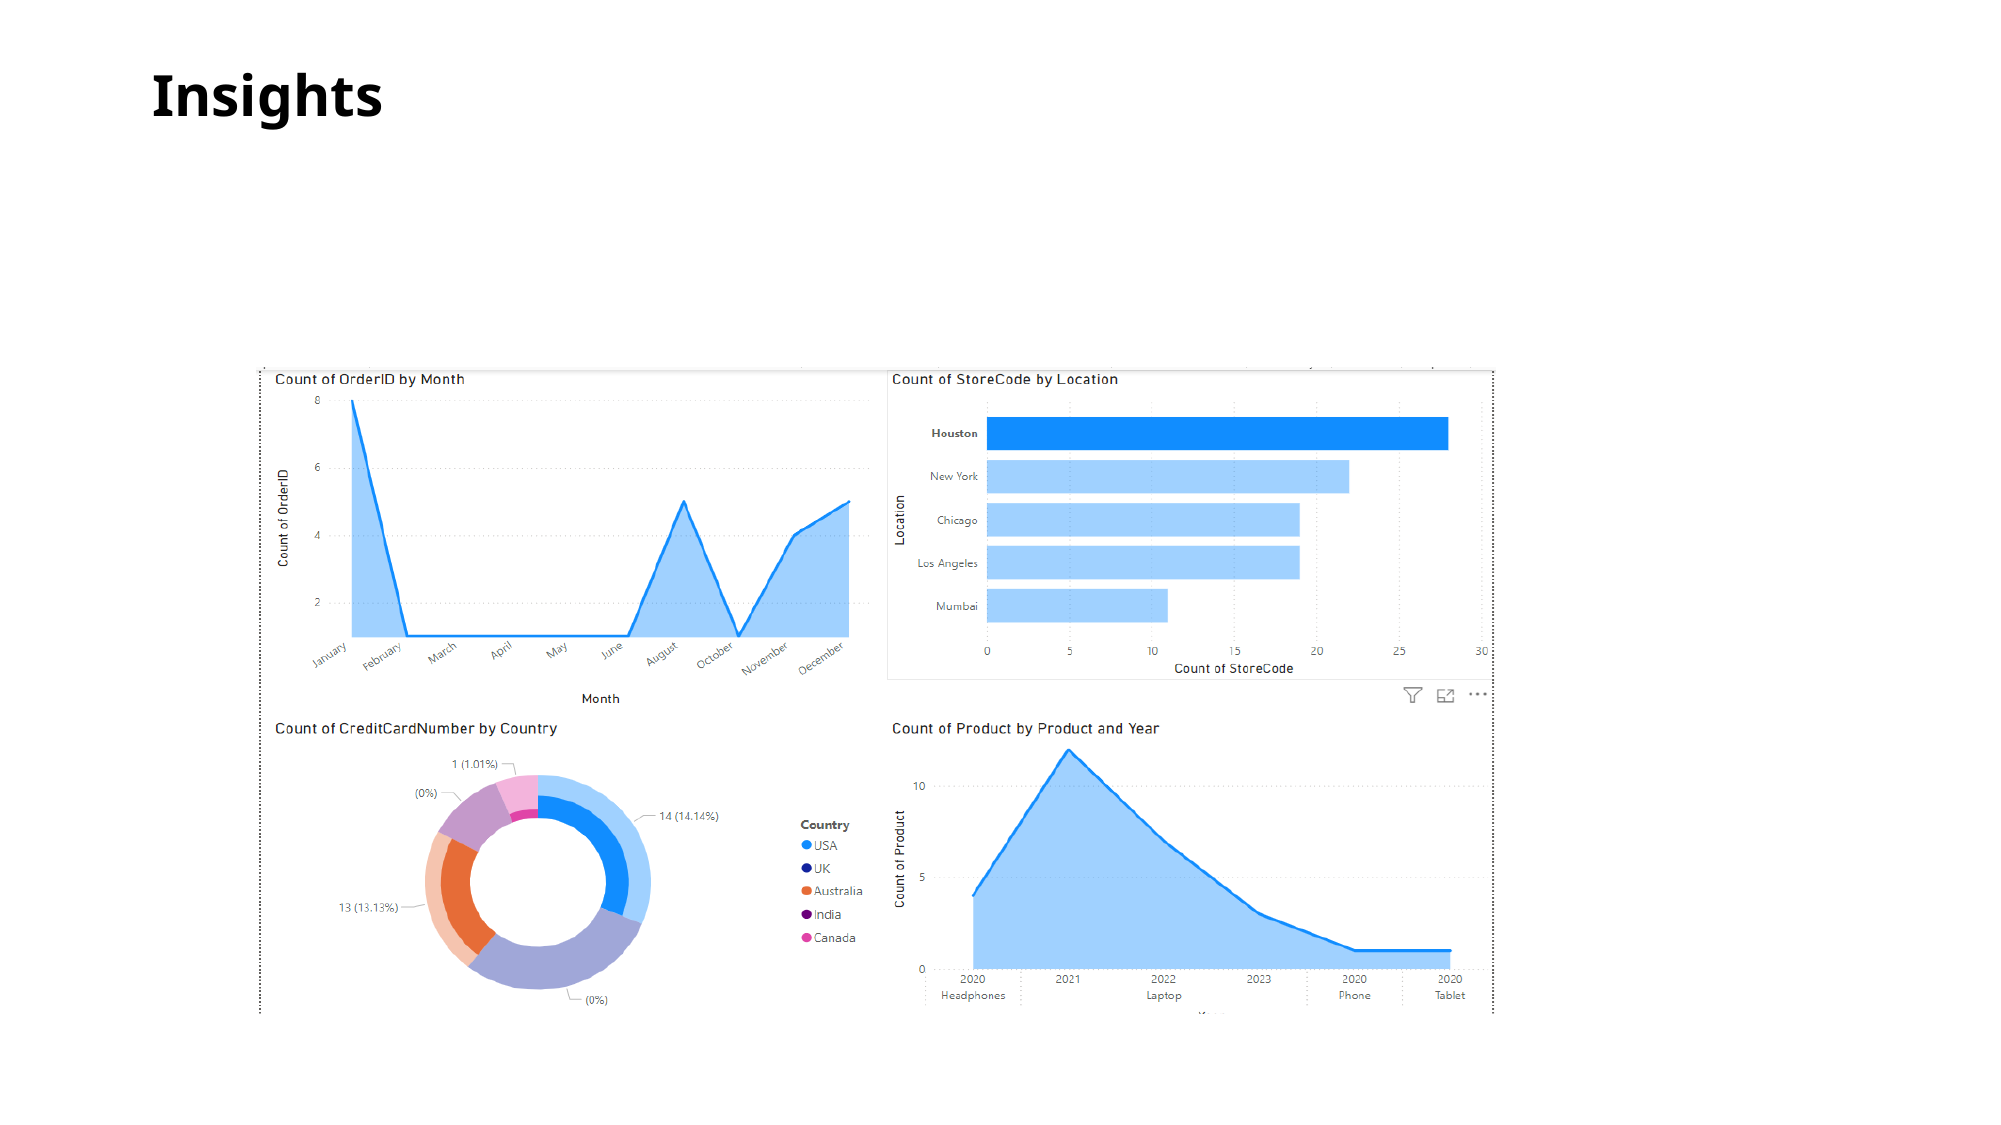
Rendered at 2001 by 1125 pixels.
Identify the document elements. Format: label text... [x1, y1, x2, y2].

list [256, 137, 1647, 1014]
title Insights [137, 59, 1863, 138]
